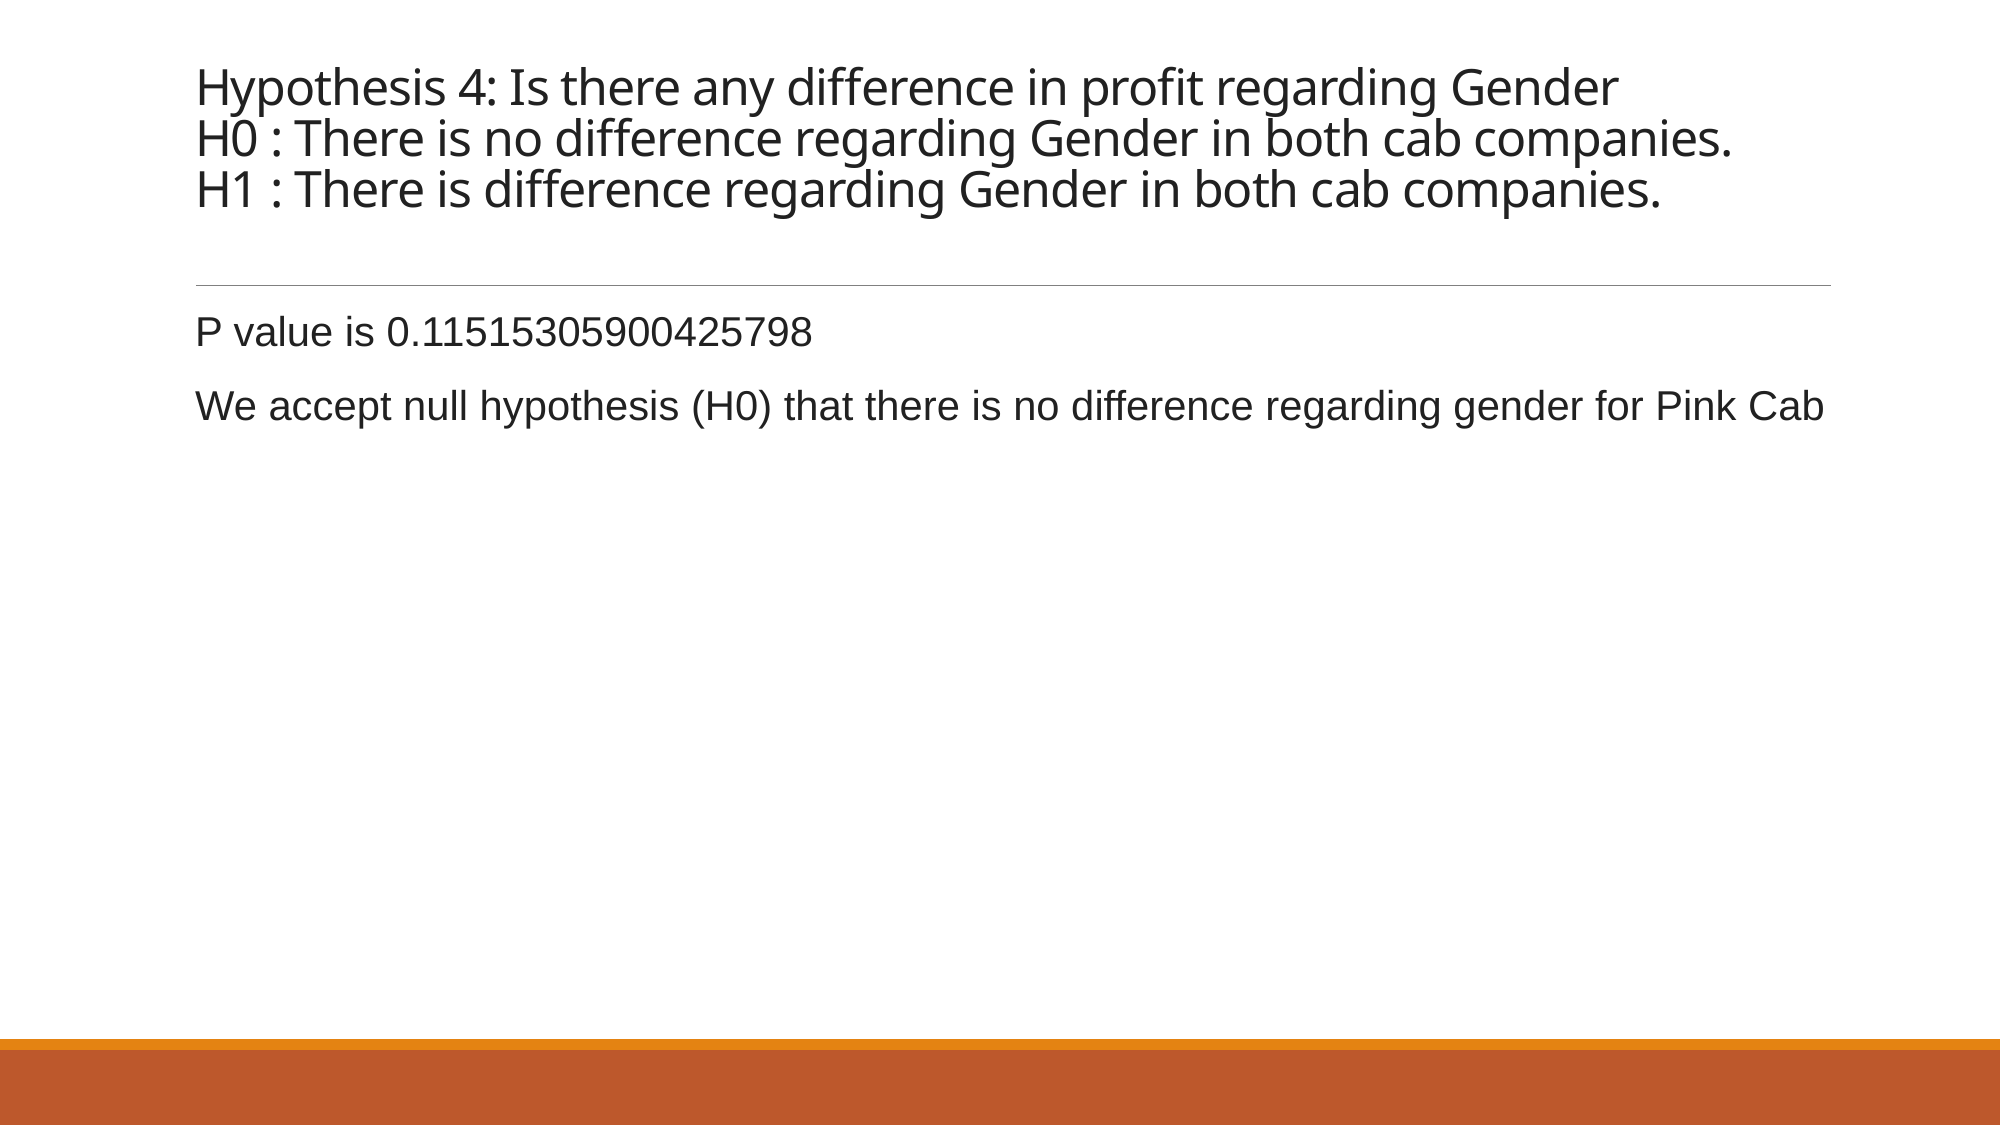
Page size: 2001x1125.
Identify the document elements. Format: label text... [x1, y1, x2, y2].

list P value is 0.11515305900425798 We accept null hypothesis (H0) that there is no difference regarding gender for Pink Cab [180, 302, 1830, 963]
title Hypothesis 4: Is there any difference in profit regarding Gender H0 : There is no difference regarding Gender in both cab companies. H1 : There is difference regarding Gender in both cab companies. [180, 47, 1830, 285]
